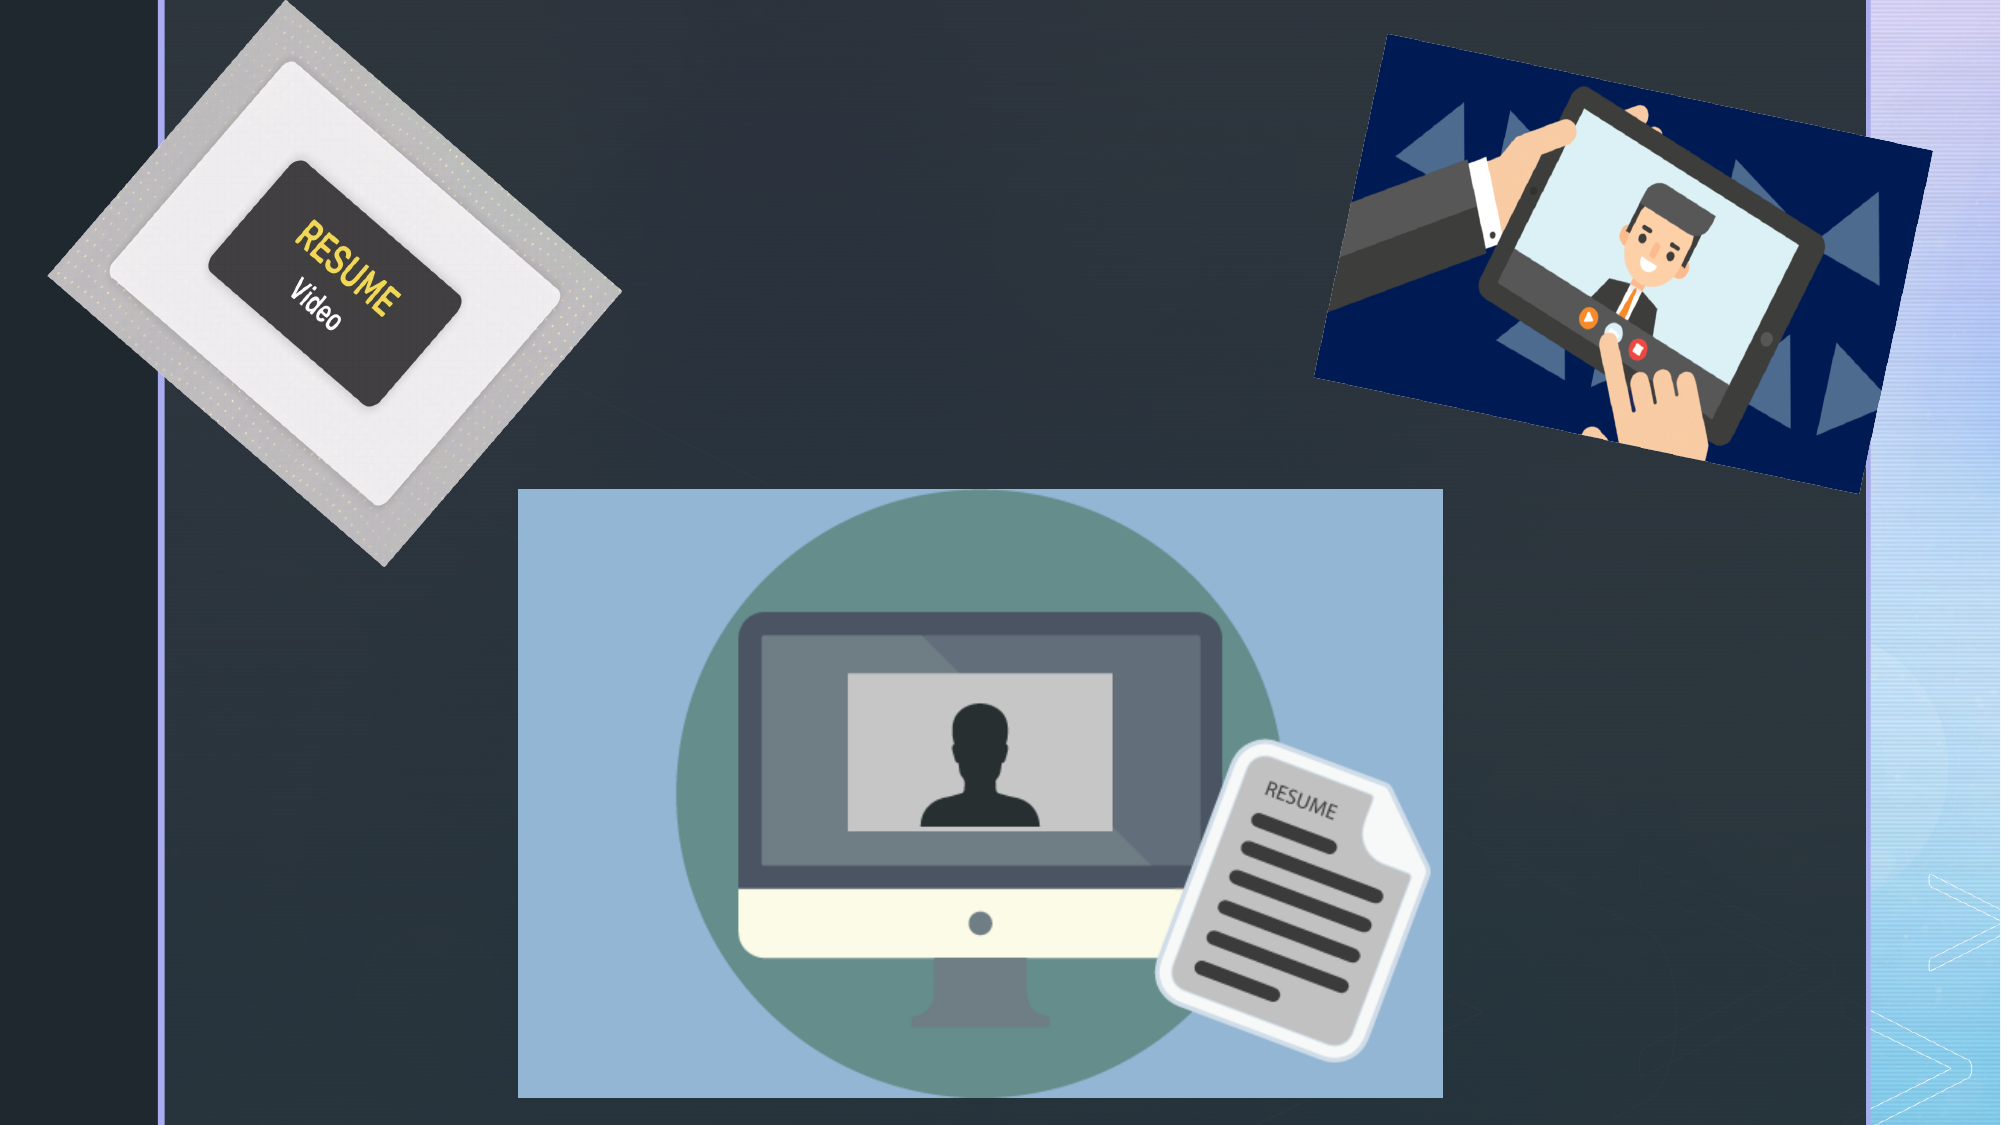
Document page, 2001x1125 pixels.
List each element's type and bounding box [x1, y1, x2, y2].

picture [49, 1, 621, 566]
picture [1315, 0, 2001, 1125]
picture [518, 489, 1444, 1099]
